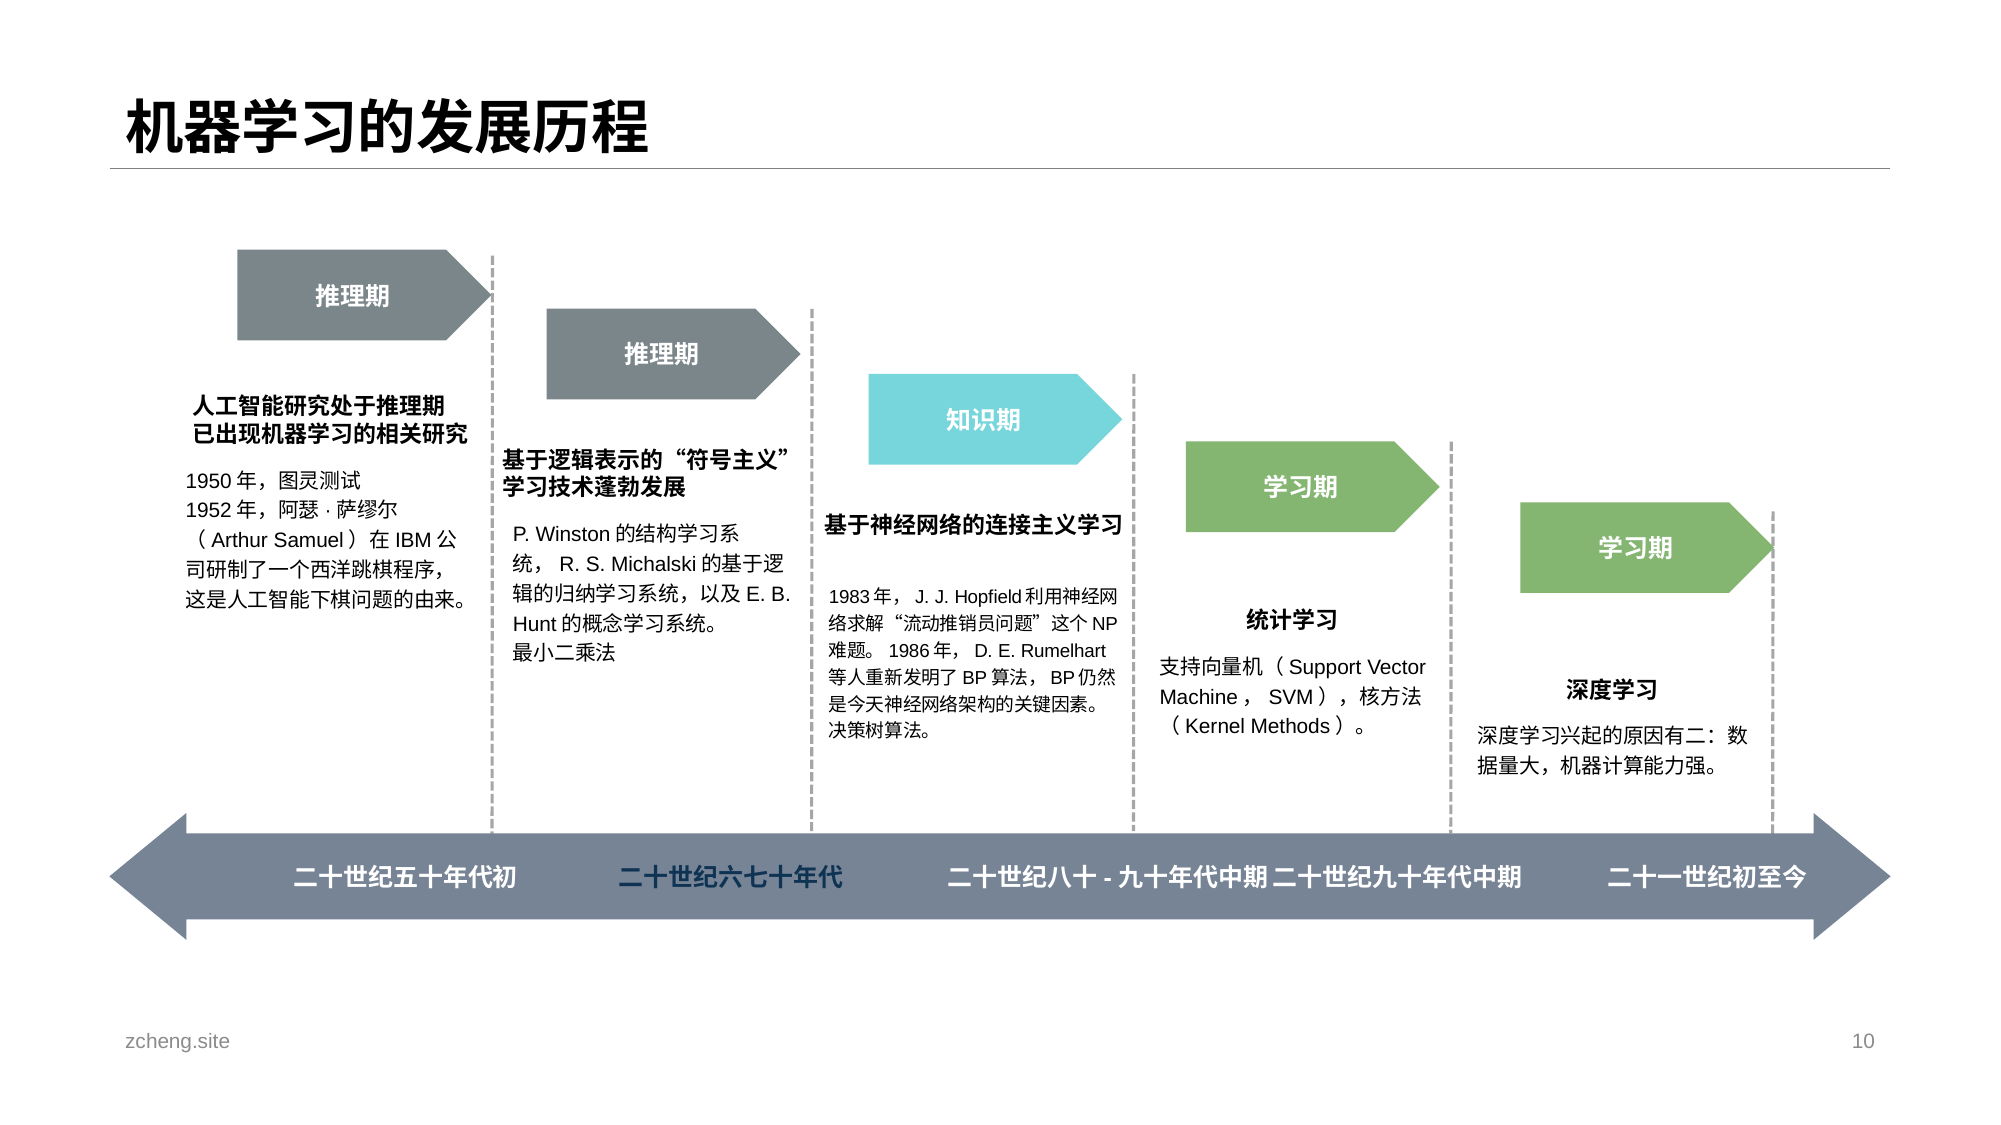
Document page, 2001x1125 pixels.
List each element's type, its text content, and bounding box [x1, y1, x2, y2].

footer zcheng.site [109, 1023, 790, 1058]
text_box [109, 255, 1891, 940]
title 机器学习的发展历程 [109, 0, 1890, 169]
slide_number 10 [1412, 1023, 1890, 1058]
text_box 推理期 [237, 249, 452, 255]
